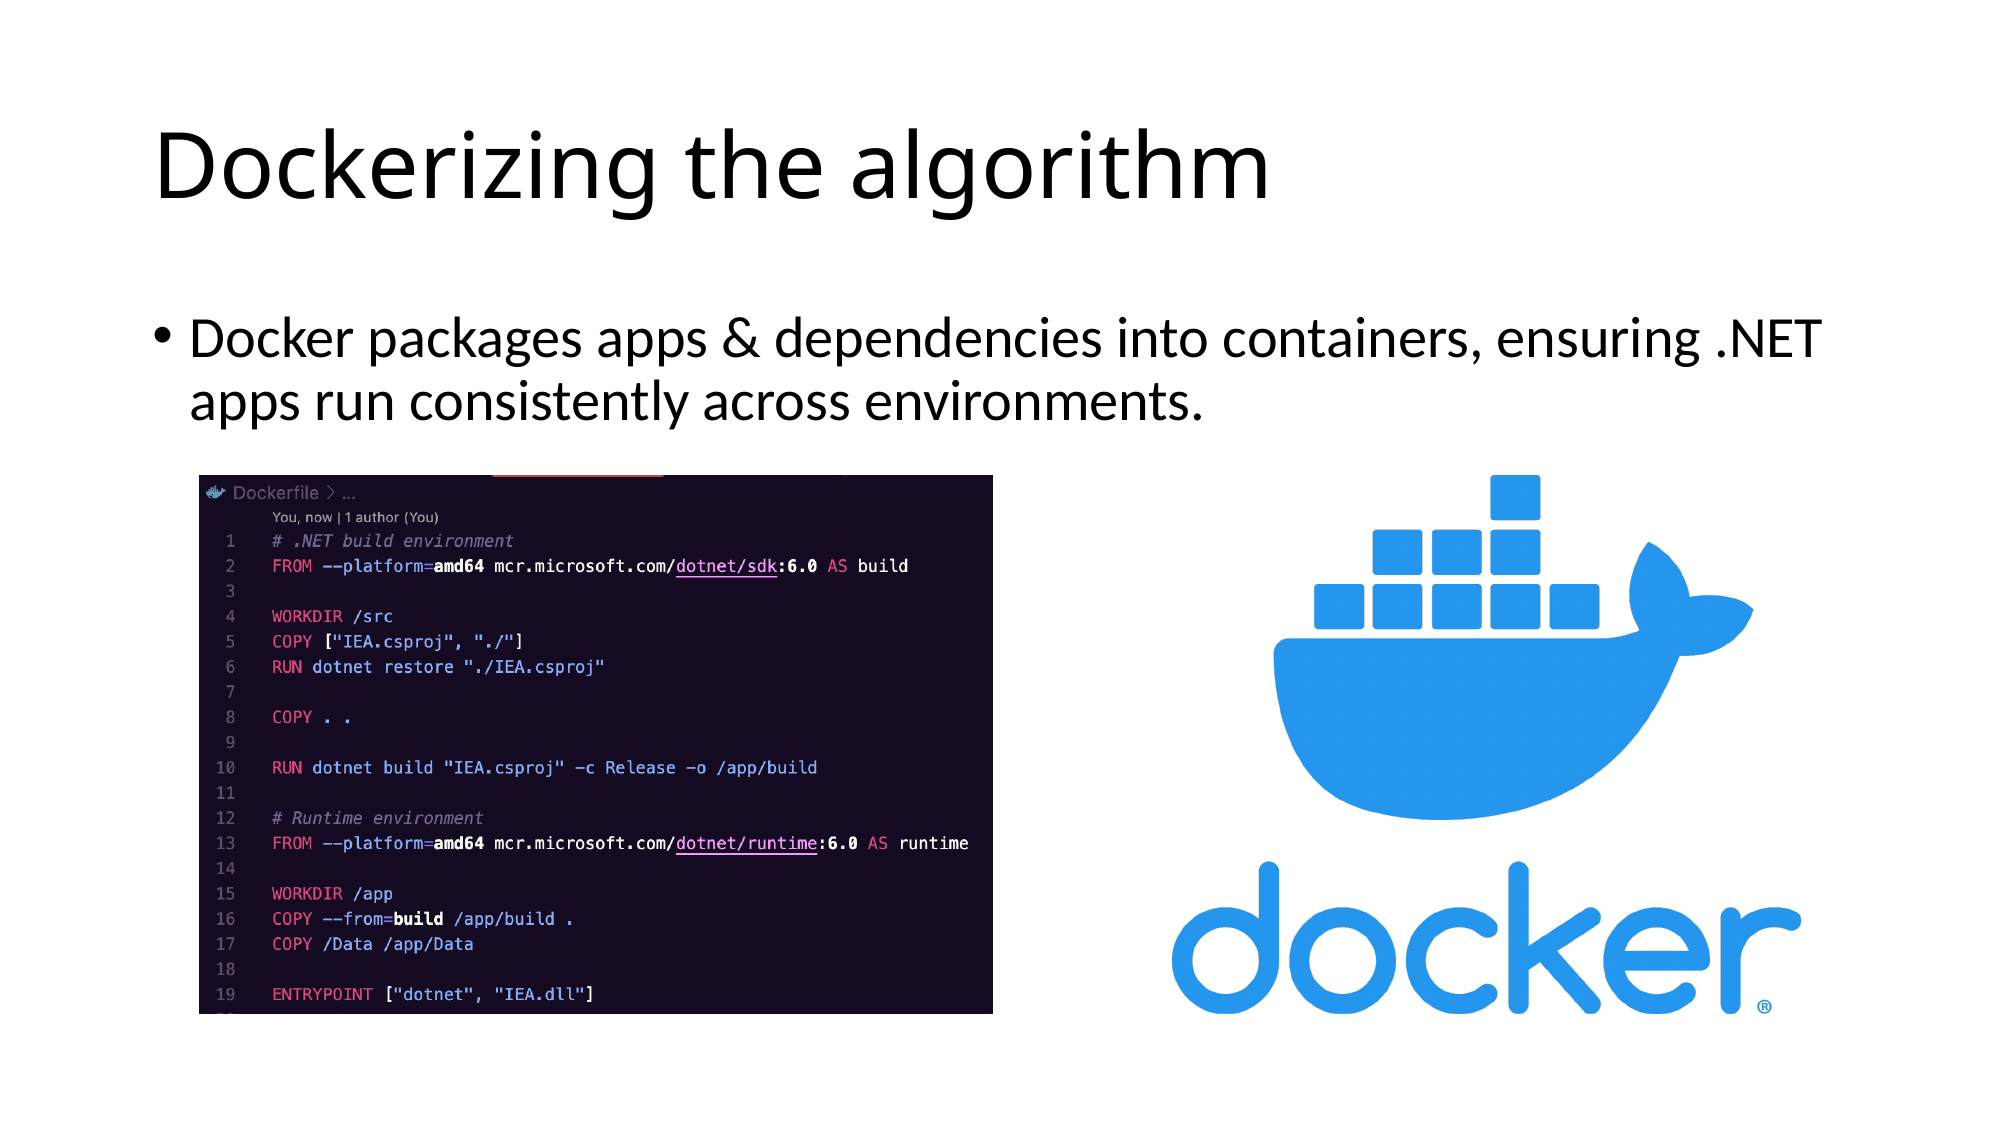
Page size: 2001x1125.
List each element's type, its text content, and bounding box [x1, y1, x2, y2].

picture [199, 475, 993, 1014]
list Docker packages apps & dependencies into containers, ensuring .NET apps run consistently across environments. [137, 299, 1863, 1014]
title Dockerizing the algorithm [137, 59, 1863, 278]
picture [1172, 475, 1801, 1014]
